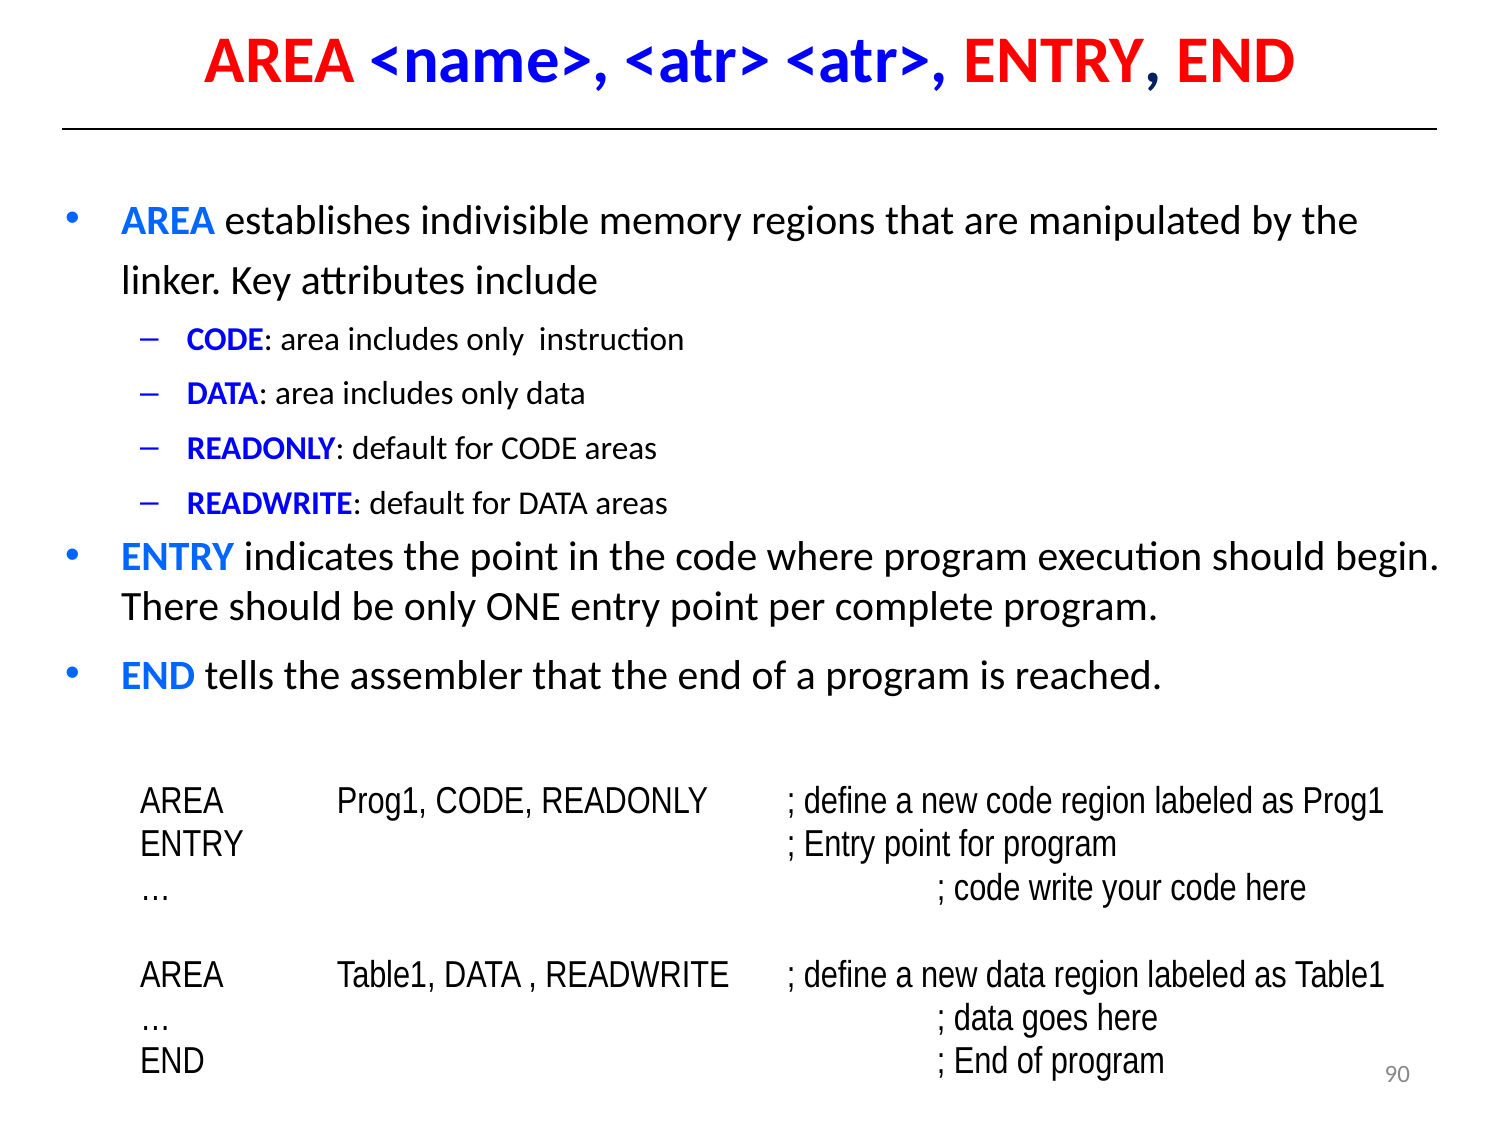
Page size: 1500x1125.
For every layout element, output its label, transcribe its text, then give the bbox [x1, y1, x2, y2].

slide_number 90 [1074, 1042, 1425, 1103]
list AREA establishes indivisible memory regions that are manipulated by the linker. Key attributes include CODE: area includes only instruction DATA: area includes only data READONLY: default for CODE areas READWRITE: default for DATA areas ENTRY indicates the point in the code where program execution should begin. There should be only ONE entry point per complete program. END tells the assembler that the end of a program is reached. AREA Prog1, CODE, READONLY ; define a new code region labeled as Prog1 ENTRY ; Entry point for program … ; code write your code here AREA Table1, DATA , READWRITE ; define a new data region labeled as Table1 … ; data goes here END ; End of program [50, 174, 1475, 850]
title AREA <name>, <atr> <atr>, ENTRY, END [0, 0, 1500, 113]
